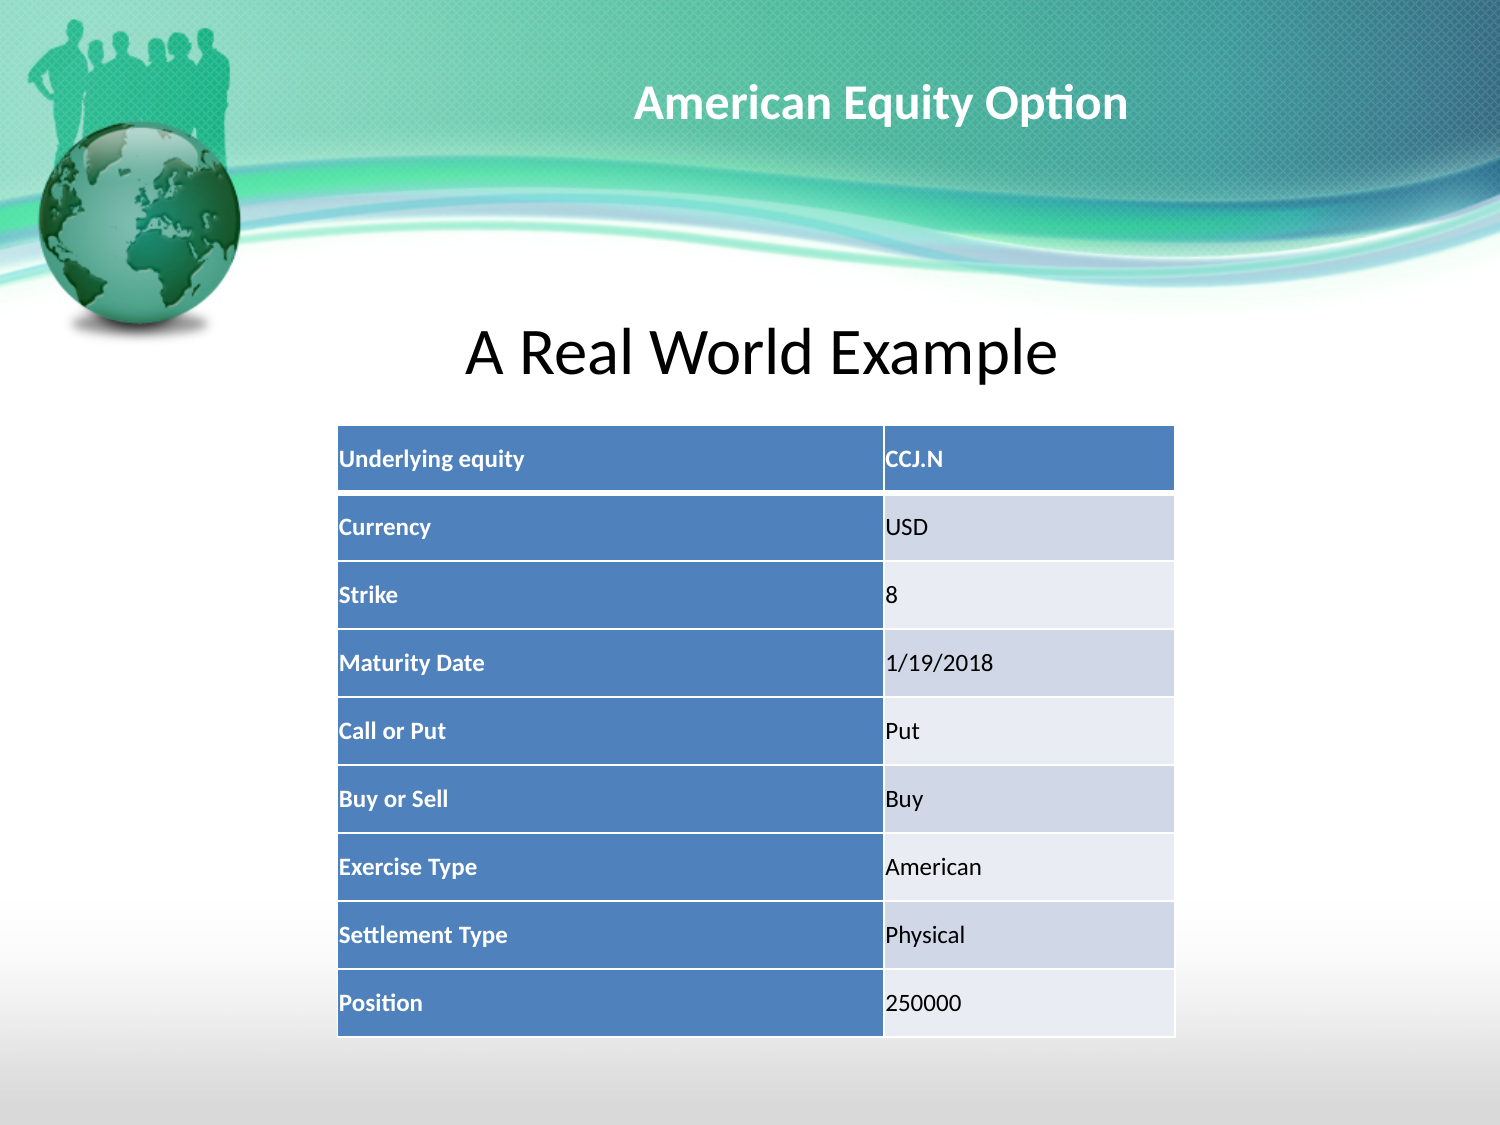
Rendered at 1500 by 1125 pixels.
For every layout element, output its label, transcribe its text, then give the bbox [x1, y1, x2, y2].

table_cell Position [338, 970, 883, 1036]
table_cell Buy or Sell [338, 766, 883, 832]
table_cell American [885, 834, 1174, 900]
table_cell 250000 [885, 970, 1174, 1036]
title American Equity Option [287, 5, 1475, 194]
table_header CCJ.N [885, 426, 1174, 490]
table_header Underlying equity [338, 426, 883, 490]
table_cell Exercise Type [338, 834, 883, 900]
table_cell Call or Put [338, 698, 883, 764]
table_cell Buy [885, 766, 1174, 832]
table_cell USD [885, 496, 1174, 560]
table_cell Settlement Type [338, 902, 883, 968]
table_cell 1/19/2018 [885, 630, 1174, 696]
table_cell 8 [885, 562, 1174, 628]
table_cell Strike [338, 562, 883, 628]
table_cell Maturity Date [338, 630, 883, 696]
list A Real World Example [87, 299, 1438, 1063]
table_cell Currency [338, 496, 883, 560]
picture [0, 0, 1500, 1125]
table_cell Put [885, 698, 1174, 764]
table_cell Physical [885, 902, 1174, 968]
